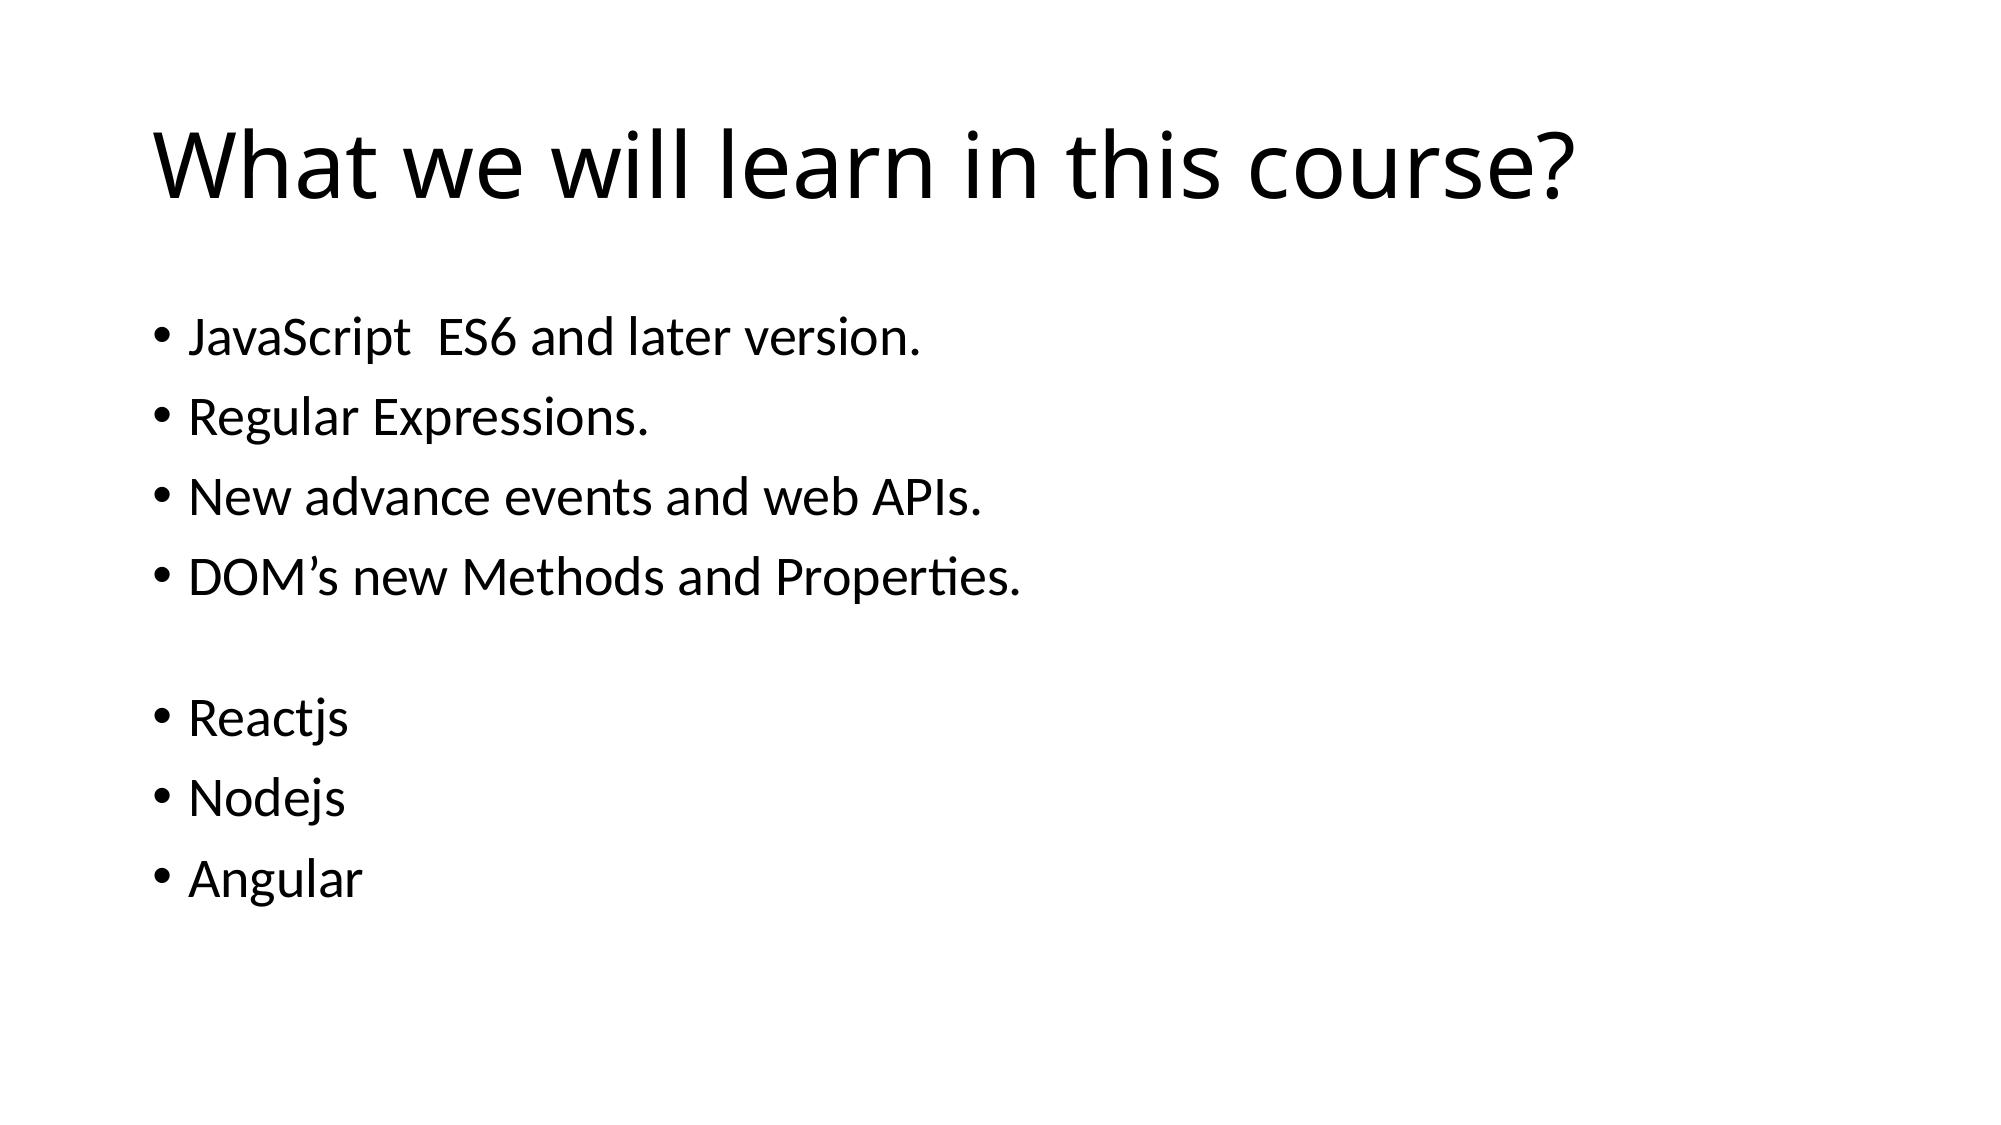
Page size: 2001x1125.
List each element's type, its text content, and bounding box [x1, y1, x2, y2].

title What we will learn in this course? [137, 59, 1863, 278]
list JavaScript ES6 and later version. Regular Expressions. New advance events and web APIs. DOM’s new Methods and Properties. Reactjs Nodejs Angular [137, 299, 1082, 922]
